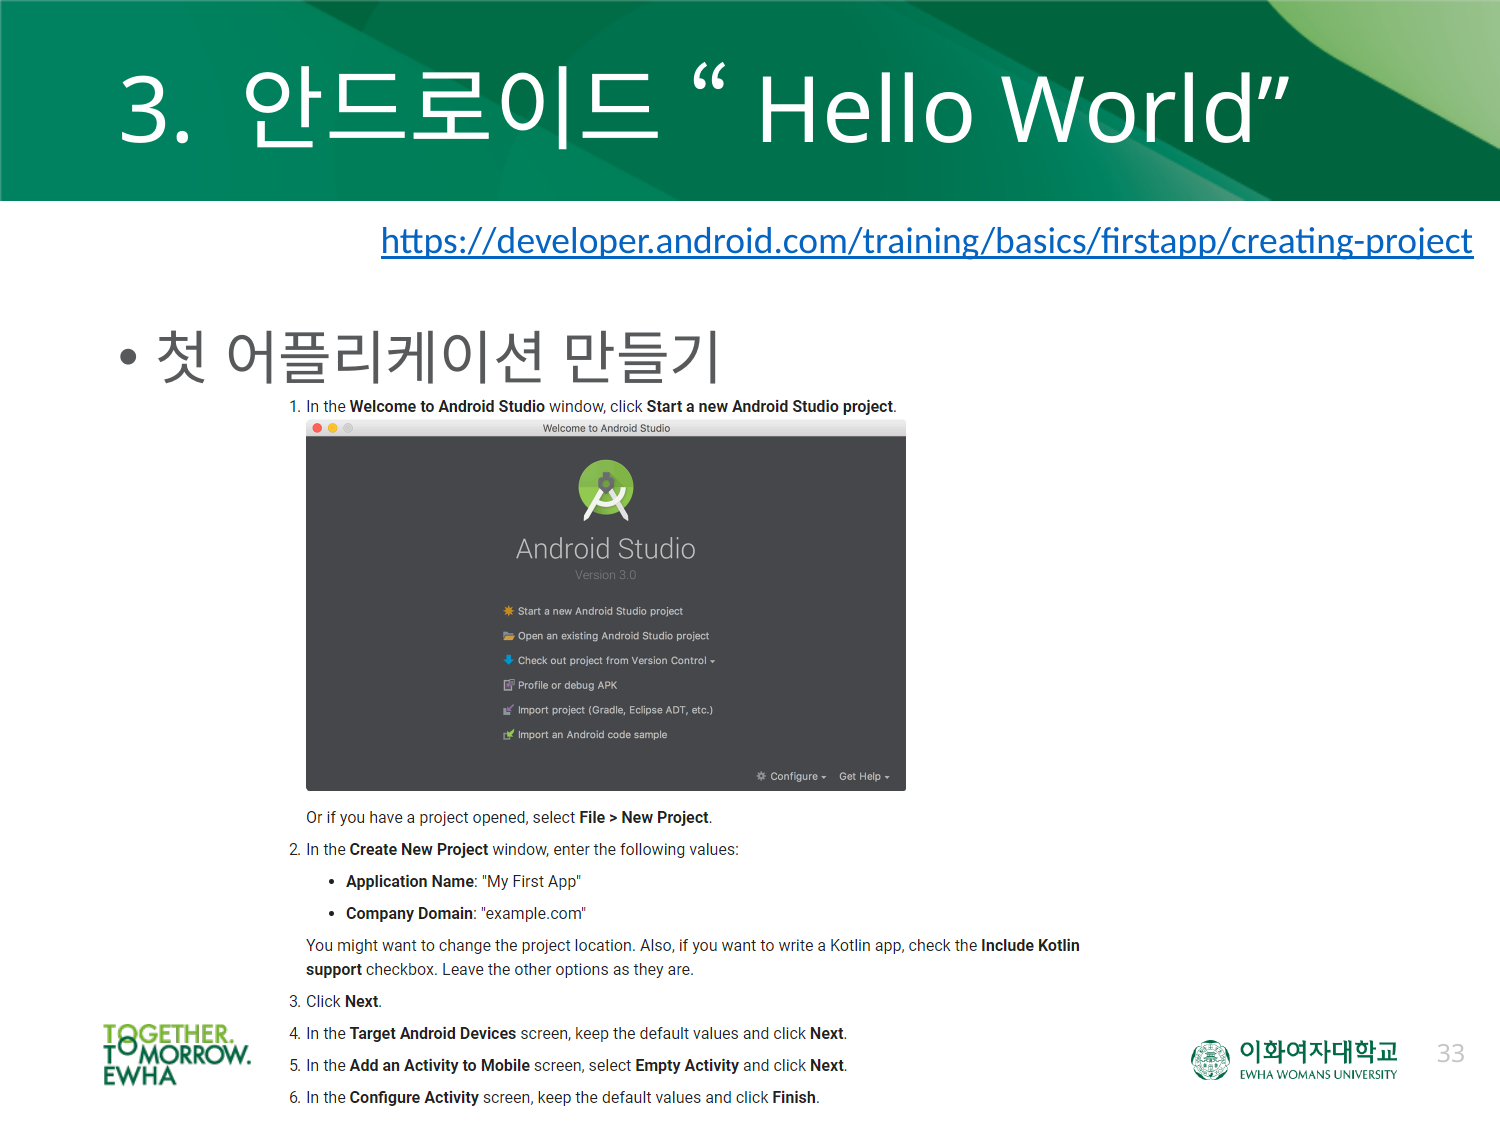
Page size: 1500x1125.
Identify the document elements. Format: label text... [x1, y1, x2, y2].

title 3. 안드로이드 “Hello World” [103, 4, 1457, 222]
slide_number 33 [1142, 1024, 1481, 1085]
picture [103, 1024, 251, 1087]
picture [276, 389, 1084, 1114]
list 첫 어플리케이션 만들기 [103, 299, 1397, 1014]
picture [0, 0, 1500, 201]
text_box https://developer.android.com/training/basics/firstapp/creating-project [365, 208, 1500, 269]
